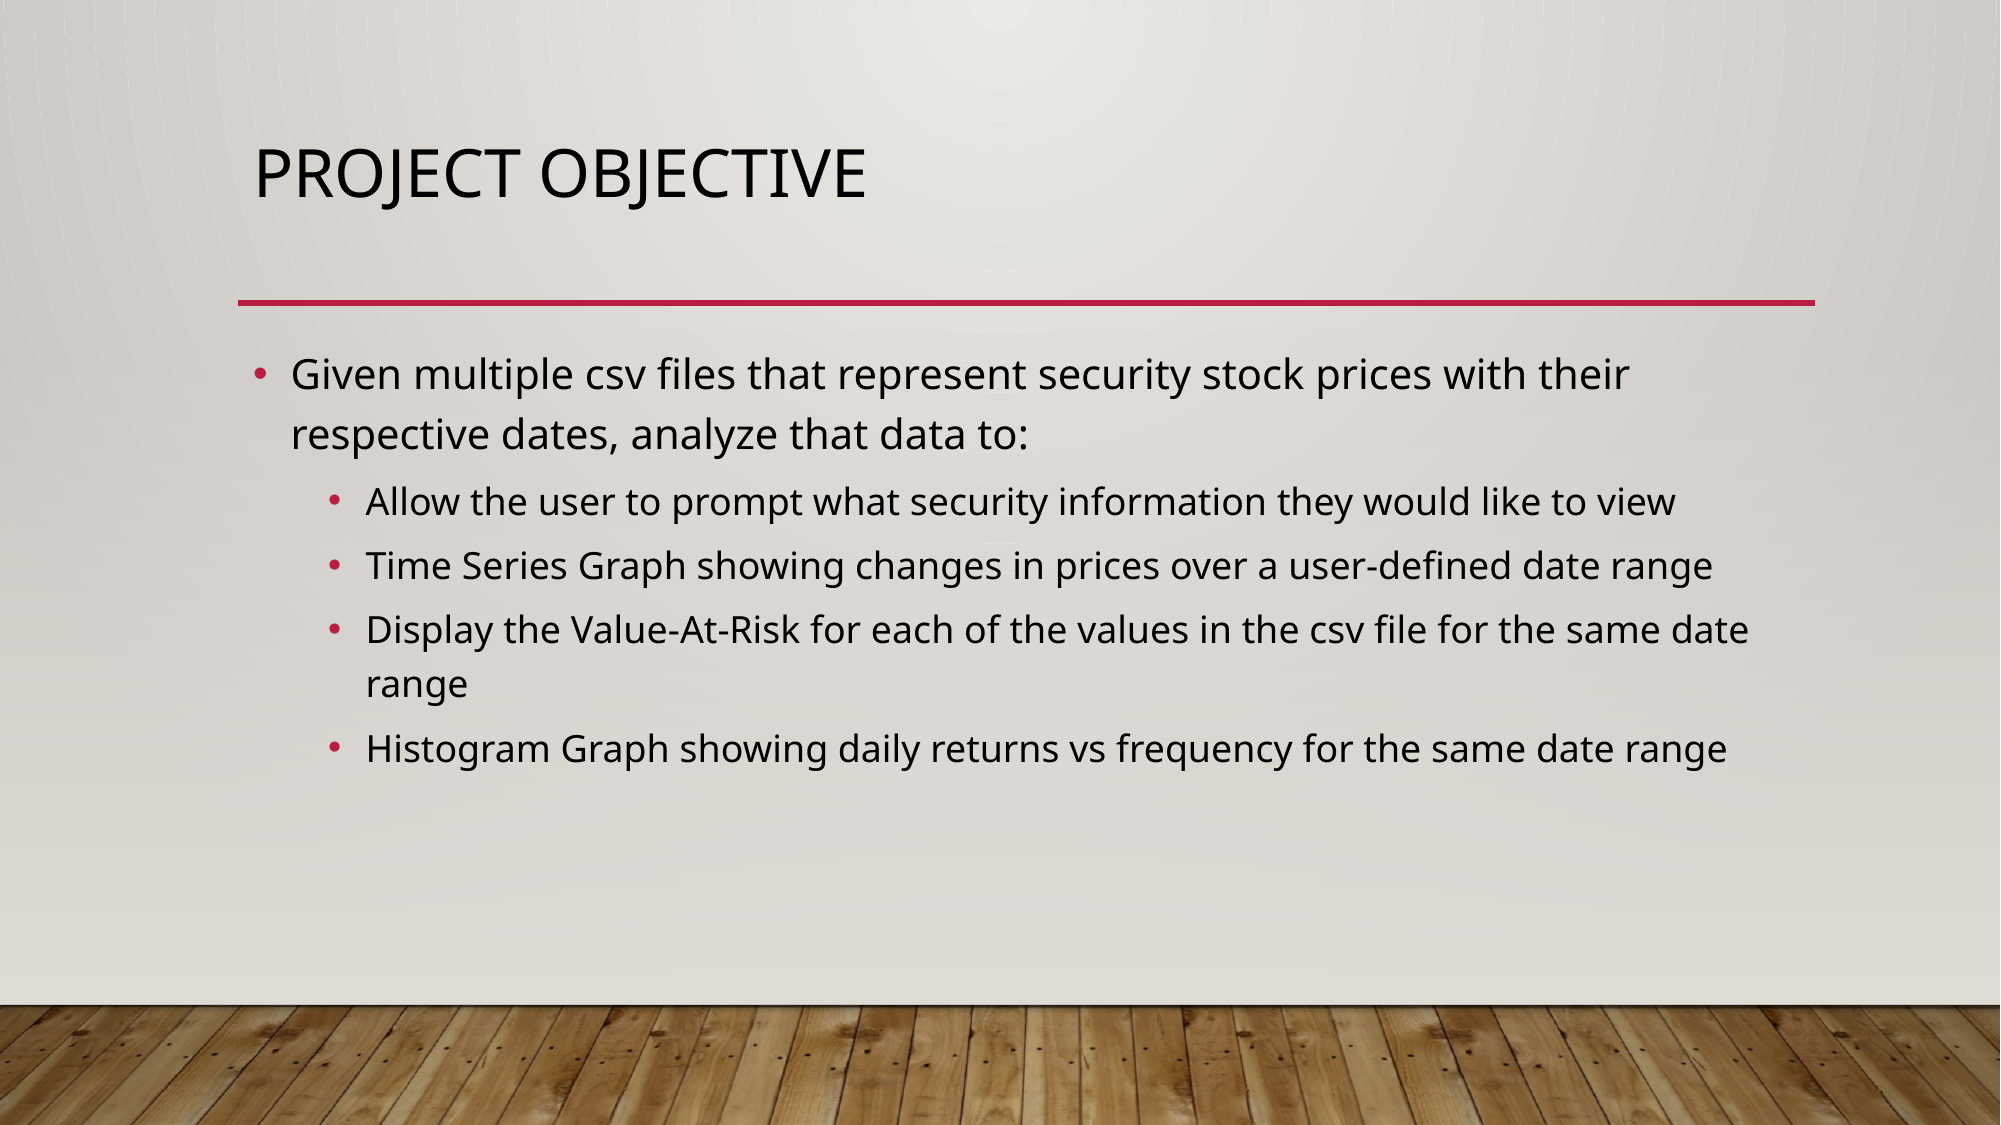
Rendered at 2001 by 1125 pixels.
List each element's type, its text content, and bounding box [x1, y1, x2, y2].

list Given multiple csv files that represent security stock prices with their respective dates, analyze that data to: Allow the user to prompt what security information they would like to view Time Series Graph showing changes in prices over a user-defined date range Display the Value-At-Risk for each of the values in the csv file for the same date range Histogram Graph showing daily returns vs frequency for the same date range [238, 330, 1814, 897]
picture [0, 1005, 2000, 1125]
title Project objective [238, 131, 1814, 305]
